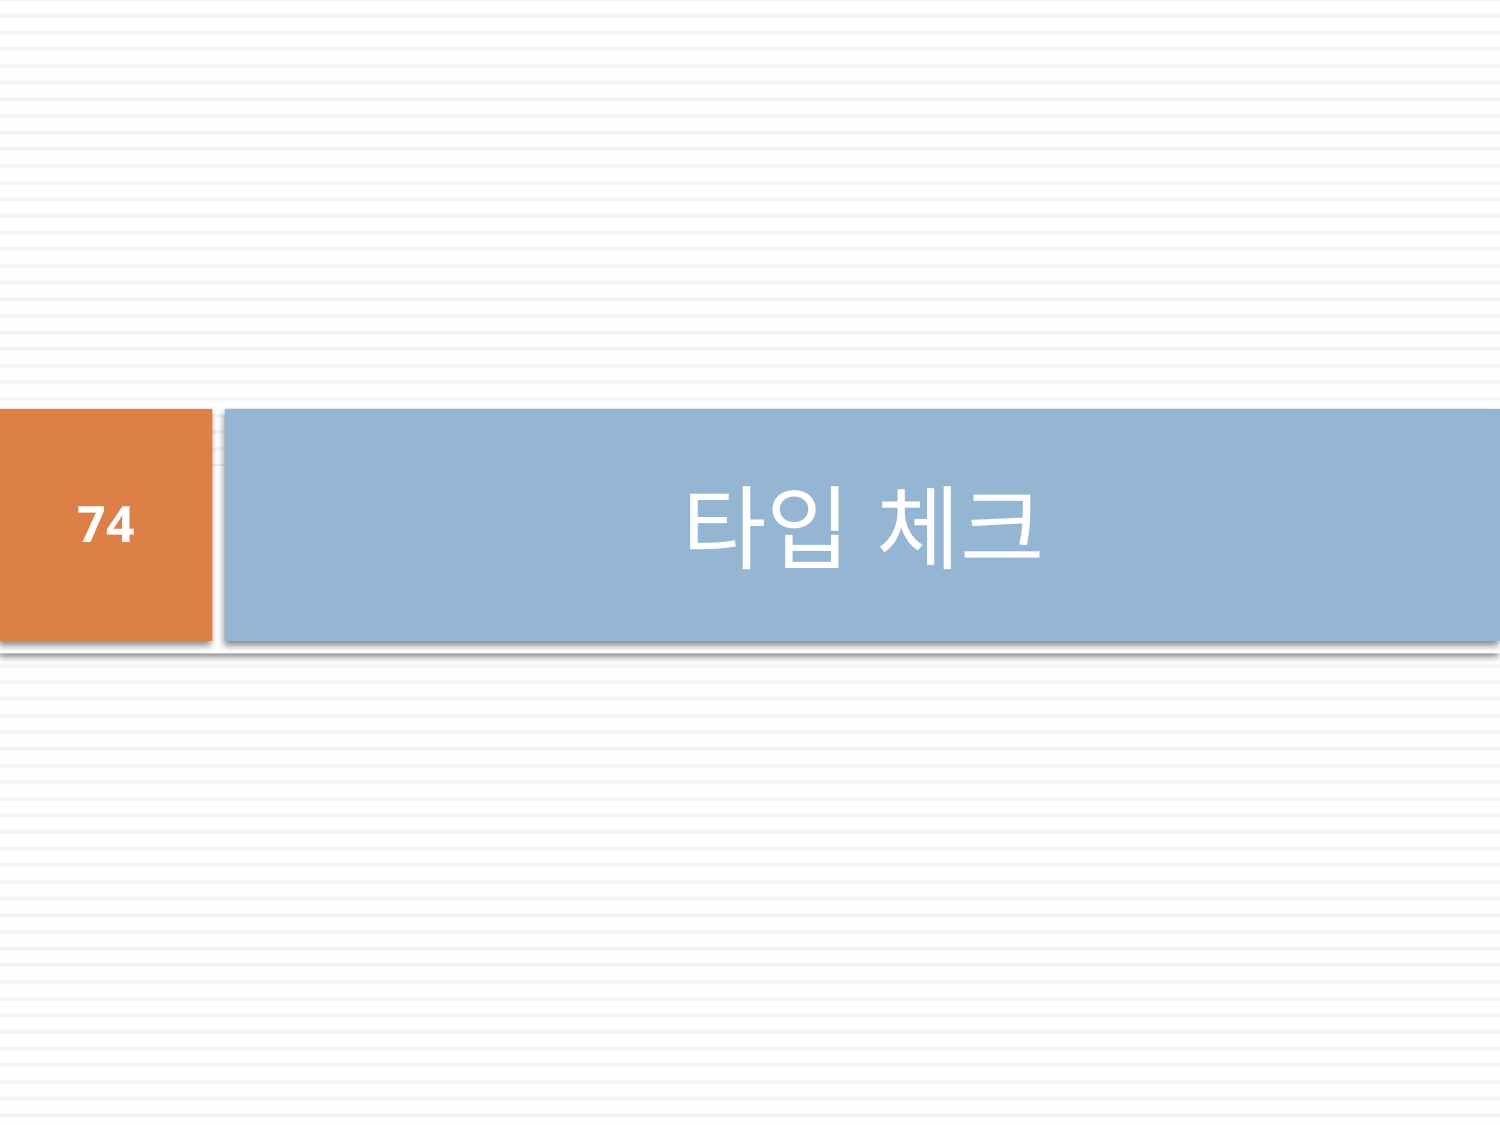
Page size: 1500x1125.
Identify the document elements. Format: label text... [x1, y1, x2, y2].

slide_number 74 [0, 469, 213, 585]
title 타입 체크 [238, 444, 1489, 607]
